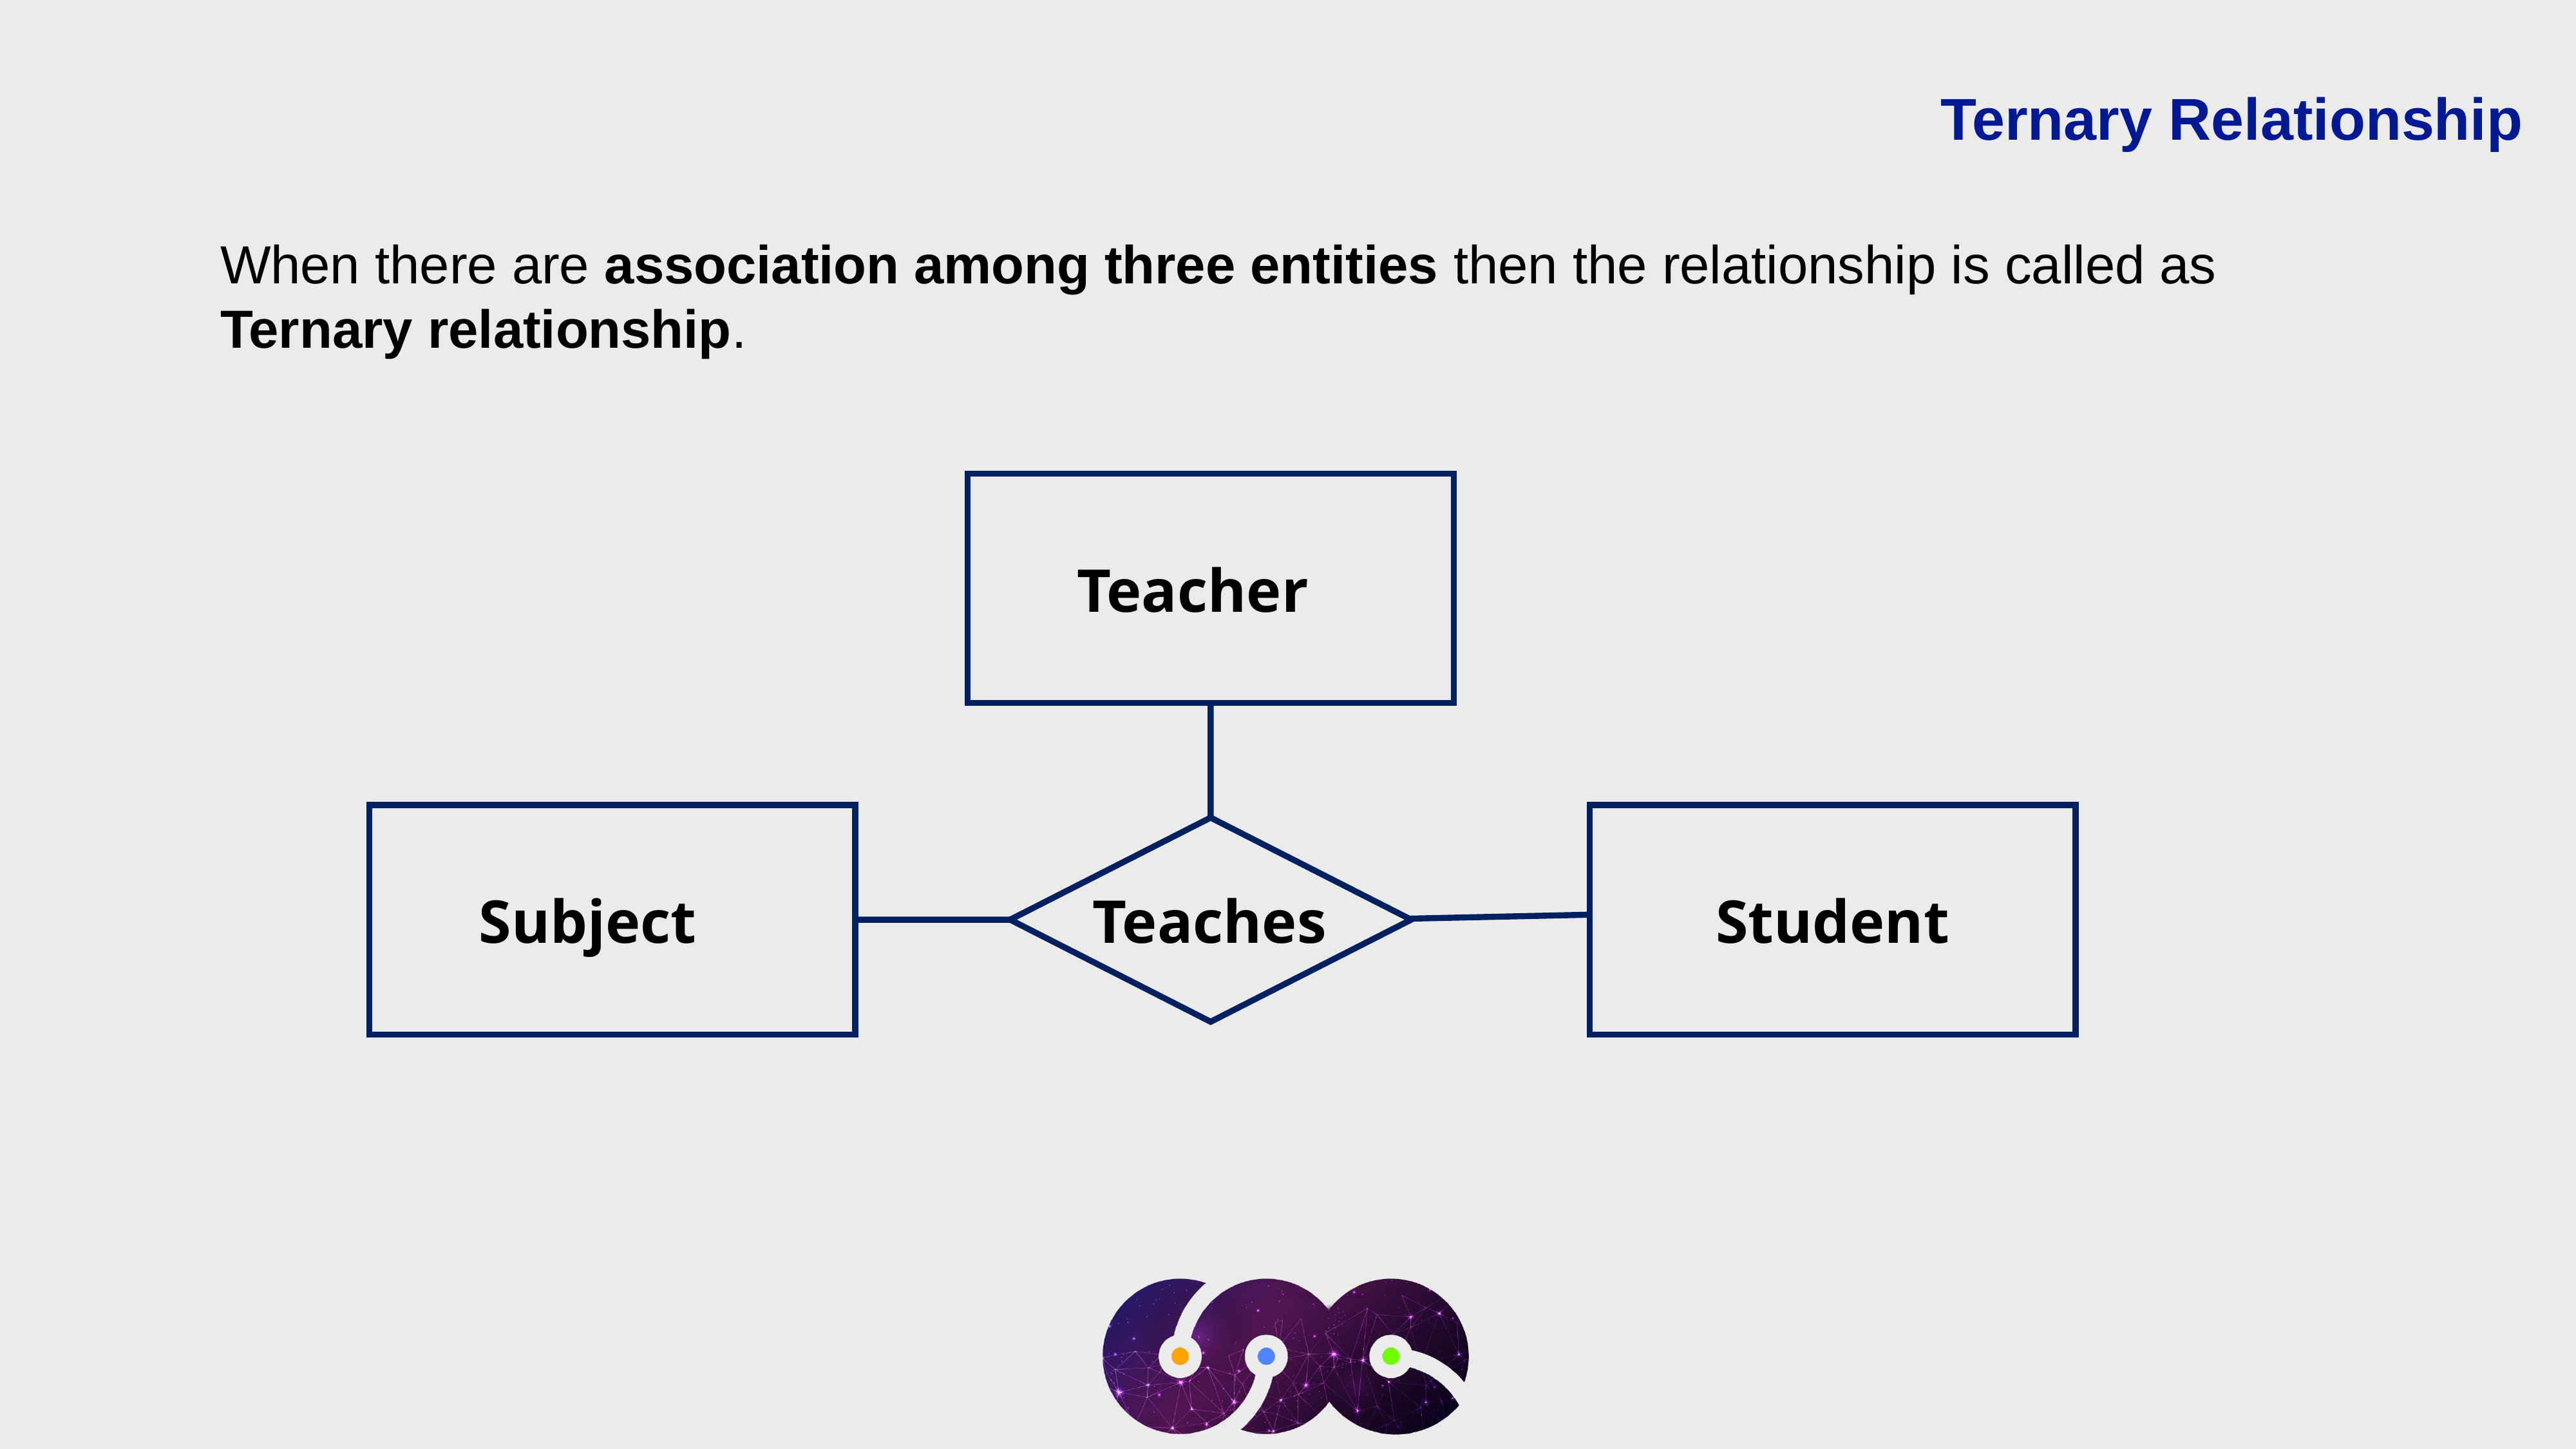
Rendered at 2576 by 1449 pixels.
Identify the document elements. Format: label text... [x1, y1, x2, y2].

text_box Ternary Relationship [940, 75, 2546, 157]
text_box When there are association among three entities then the relationship is called as Ternary relationship. [211, 225, 2316, 364]
picture [1093, 1267, 1483, 1449]
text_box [369, 473, 2076, 1035]
